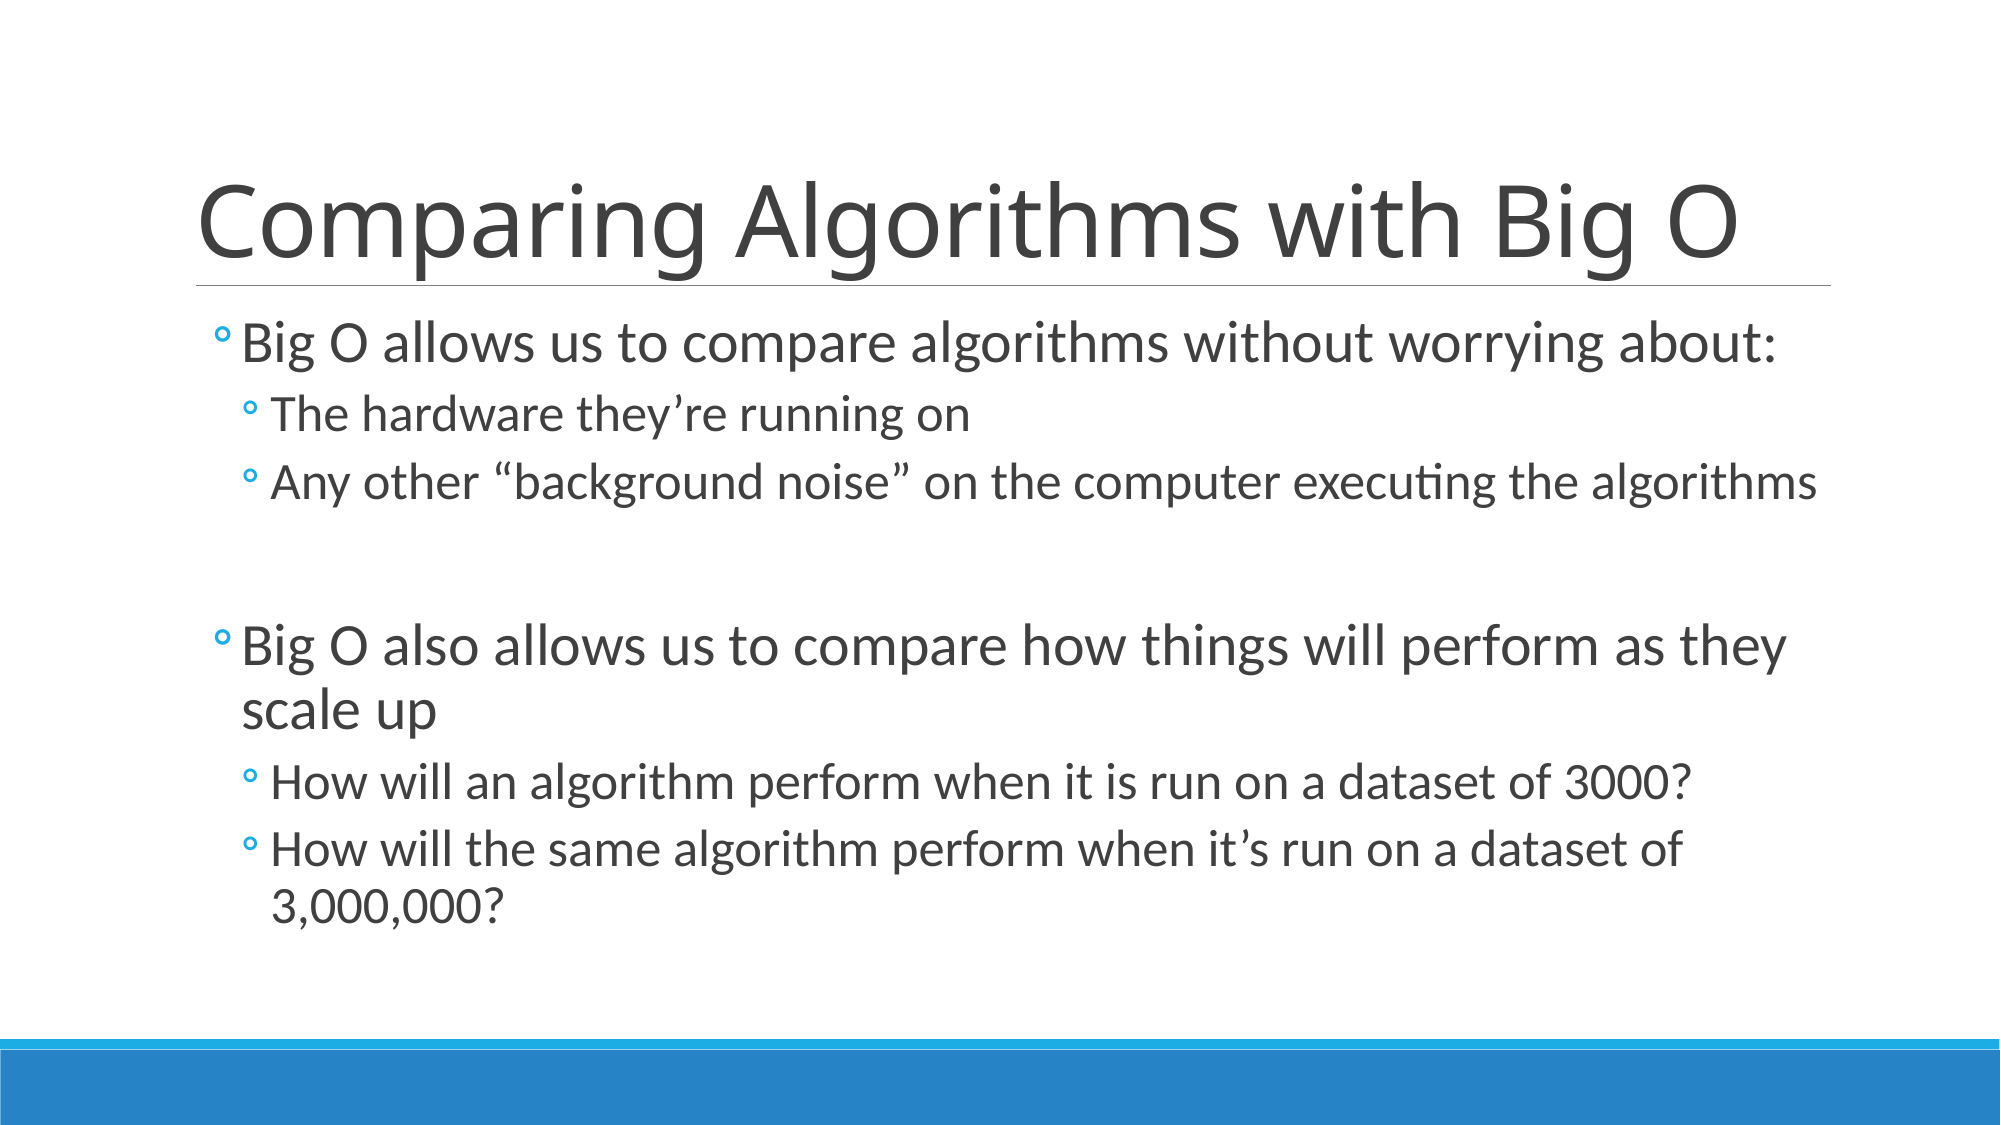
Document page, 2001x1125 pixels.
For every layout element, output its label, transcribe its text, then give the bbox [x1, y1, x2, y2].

list Big O allows us to compare algorithms without worrying about: The hardware they’re running on Any other “background noise” on the computer executing the algorithms Big O also allows us to compare how things will perform as they scale up How will an algorithm perform when it is run on a dataset of 3000? How will the same algorithm perform when it’s run on a dataset of 3,000,000? [180, 302, 1830, 963]
title Comparing Algorithms with Big O [180, 47, 1830, 285]
